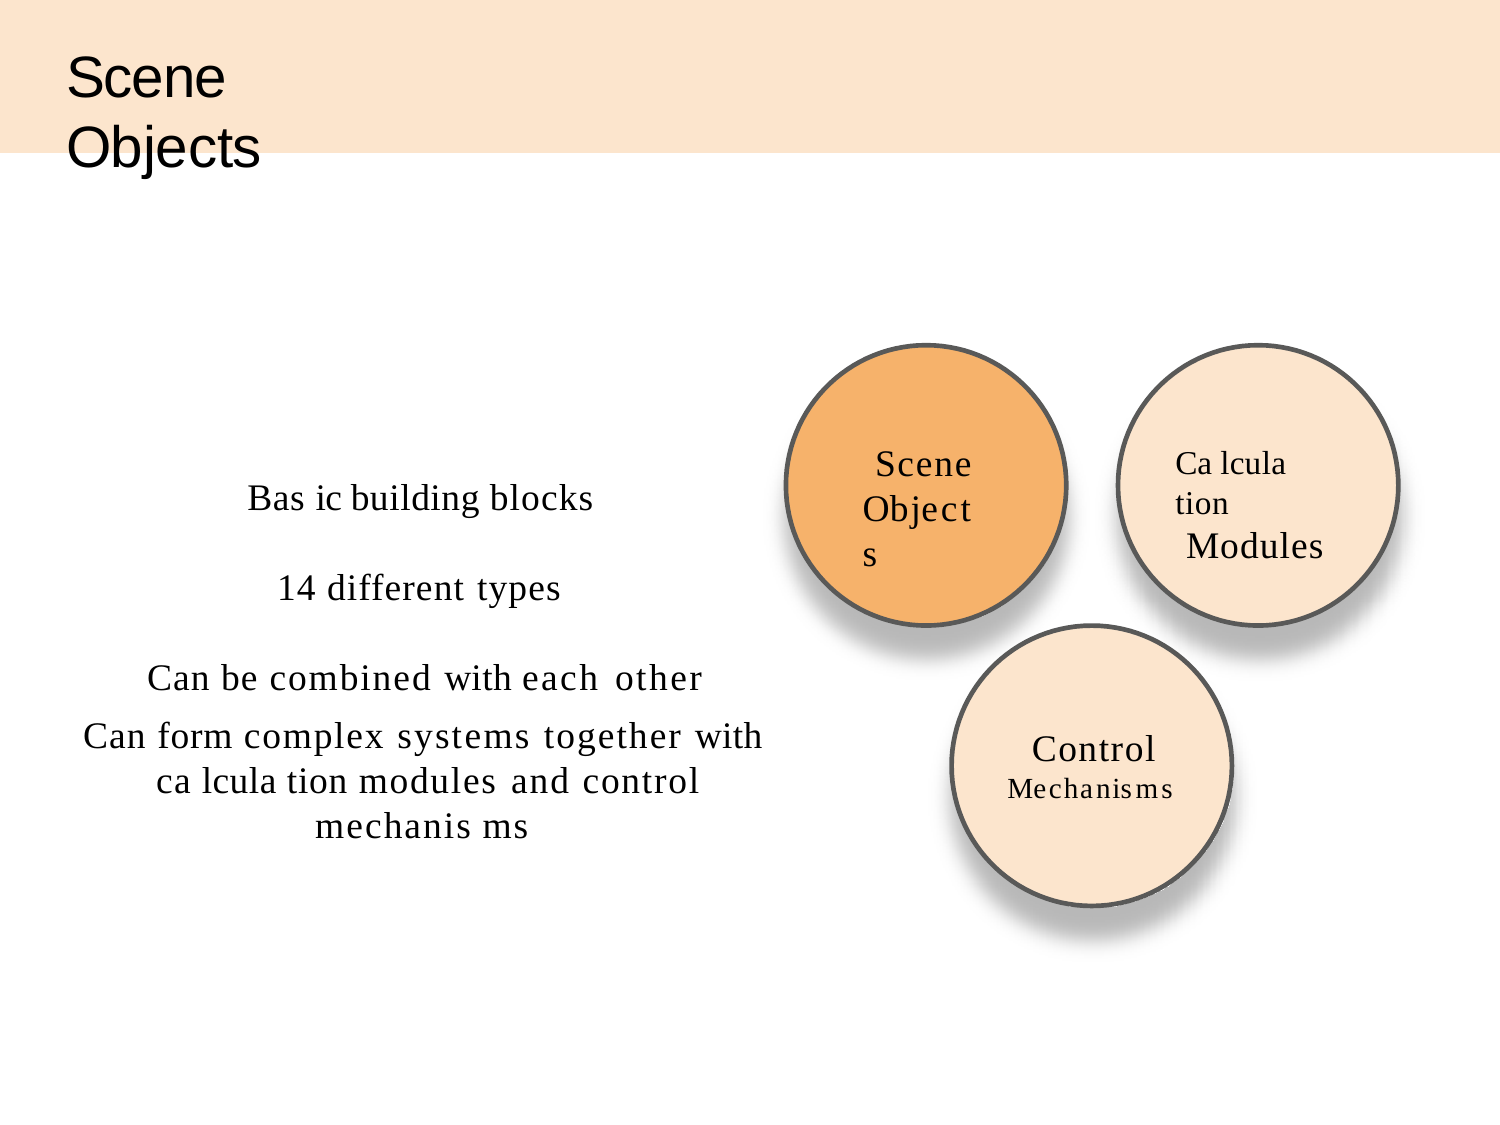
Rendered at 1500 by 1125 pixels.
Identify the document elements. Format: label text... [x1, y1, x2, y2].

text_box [1086, 342, 1430, 688]
text_box Bas ic building blocks [245, 471, 597, 519]
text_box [920, 623, 1264, 969]
text_box 14 different types [275, 561, 567, 609]
title Scene Objects [64, 36, 439, 227]
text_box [754, 342, 1085, 688]
text_box Can be combined with each other Can form complex systems together with ca lcula tion modules and control mechanis ms [78, 637, 766, 847]
